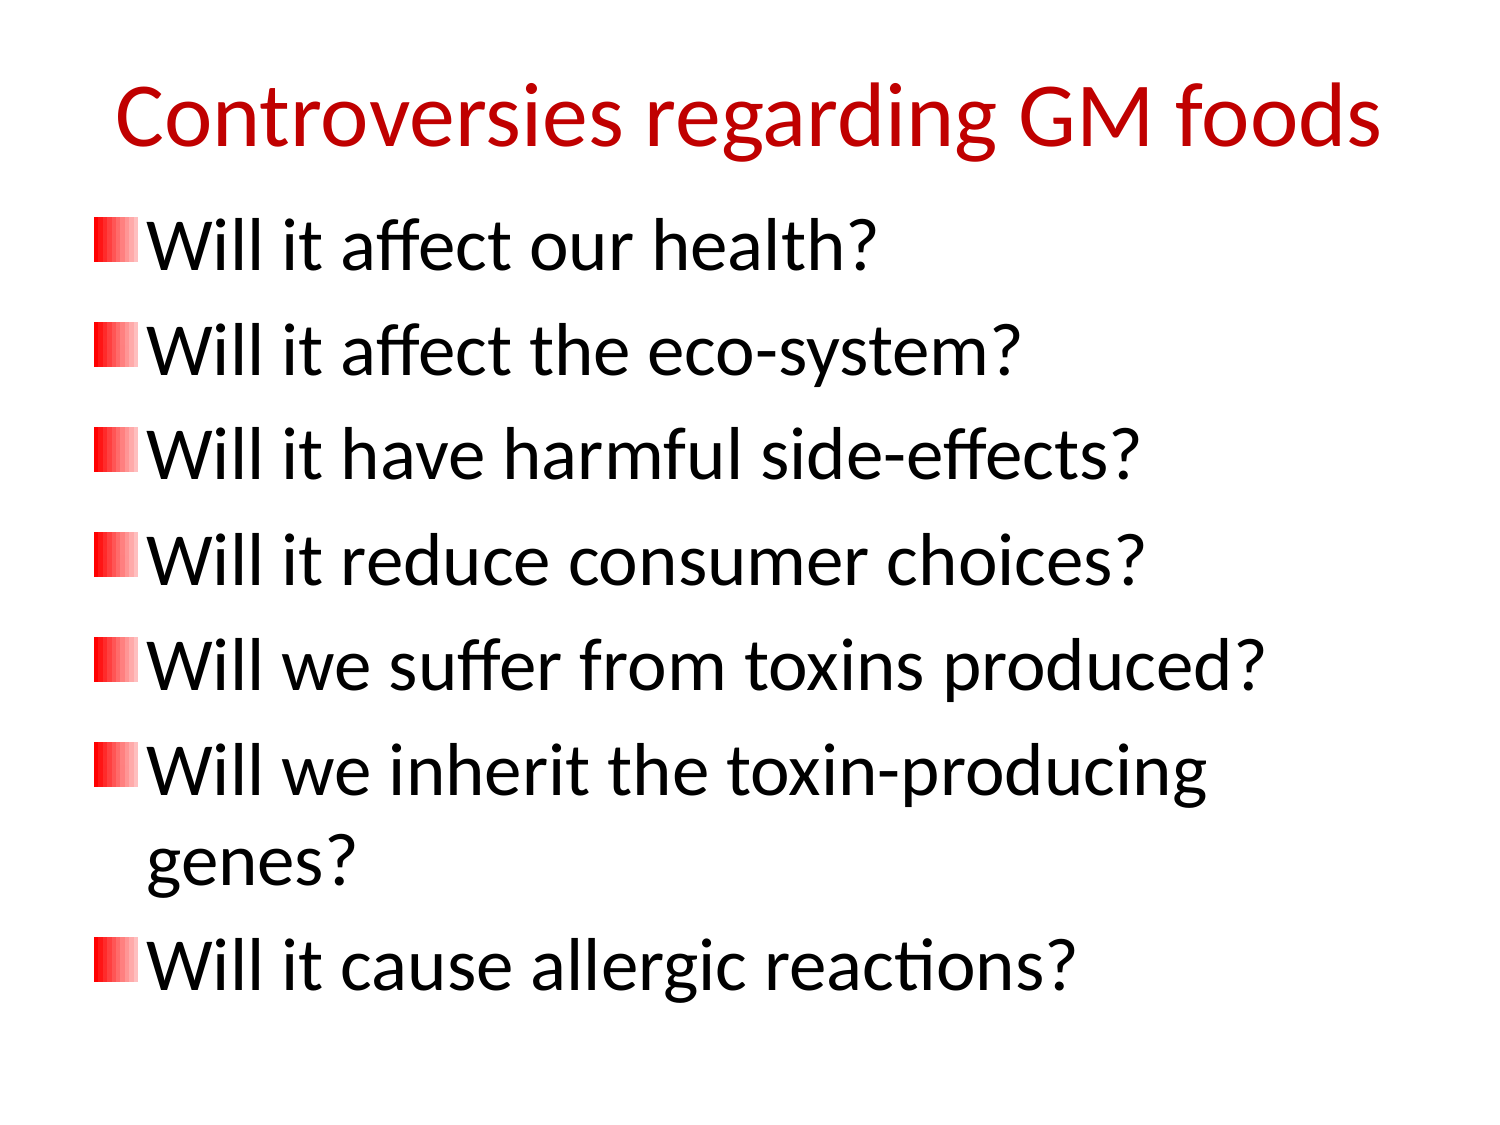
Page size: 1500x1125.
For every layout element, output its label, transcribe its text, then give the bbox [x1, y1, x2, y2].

list Will it affect our health? Will it affect the eco-system? Will it have harmful side-effects? Will it reduce consumer choices? Will we suffer from toxins produced? Will we inherit the toxin-producing genes? Will it cause allergic reactions? [75, 187, 1425, 1005]
picture [90, 318, 143, 372]
picture [90, 933, 143, 987]
picture [90, 213, 143, 267]
picture [90, 738, 143, 792]
title Controversies regarding GM foods [75, 45, 1425, 175]
picture [90, 528, 143, 582]
picture [90, 633, 143, 687]
picture [90, 423, 143, 477]
